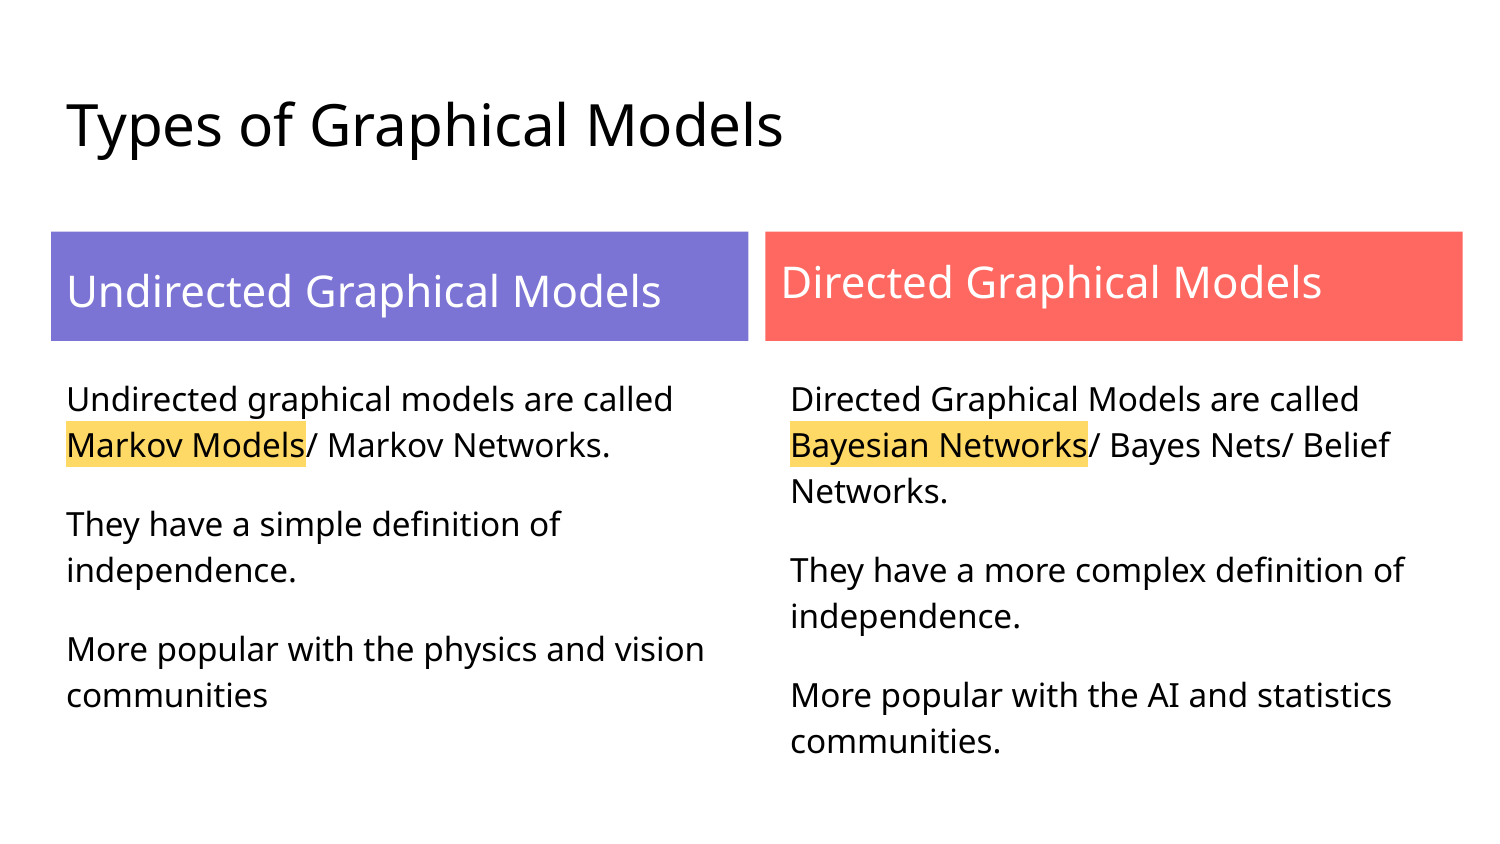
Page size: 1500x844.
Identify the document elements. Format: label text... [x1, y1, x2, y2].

text_box Directed Graphical Models are called Bayesian Networks/ Bayes Nets/ Belief Networks. They have a more complex definition of independence. More popular with the AI and statistics communities. [775, 356, 1442, 785]
list Undirected Graphical Models [51, 231, 749, 341]
text_box Undirected graphical models are called Markov Models/ Markov Networks. They have a simple definition of independence. More popular with the physics and vision communities [51, 356, 749, 794]
list Directed Graphical Models [765, 231, 1463, 341]
title Types of Graphical Models [51, 72, 1449, 167]
